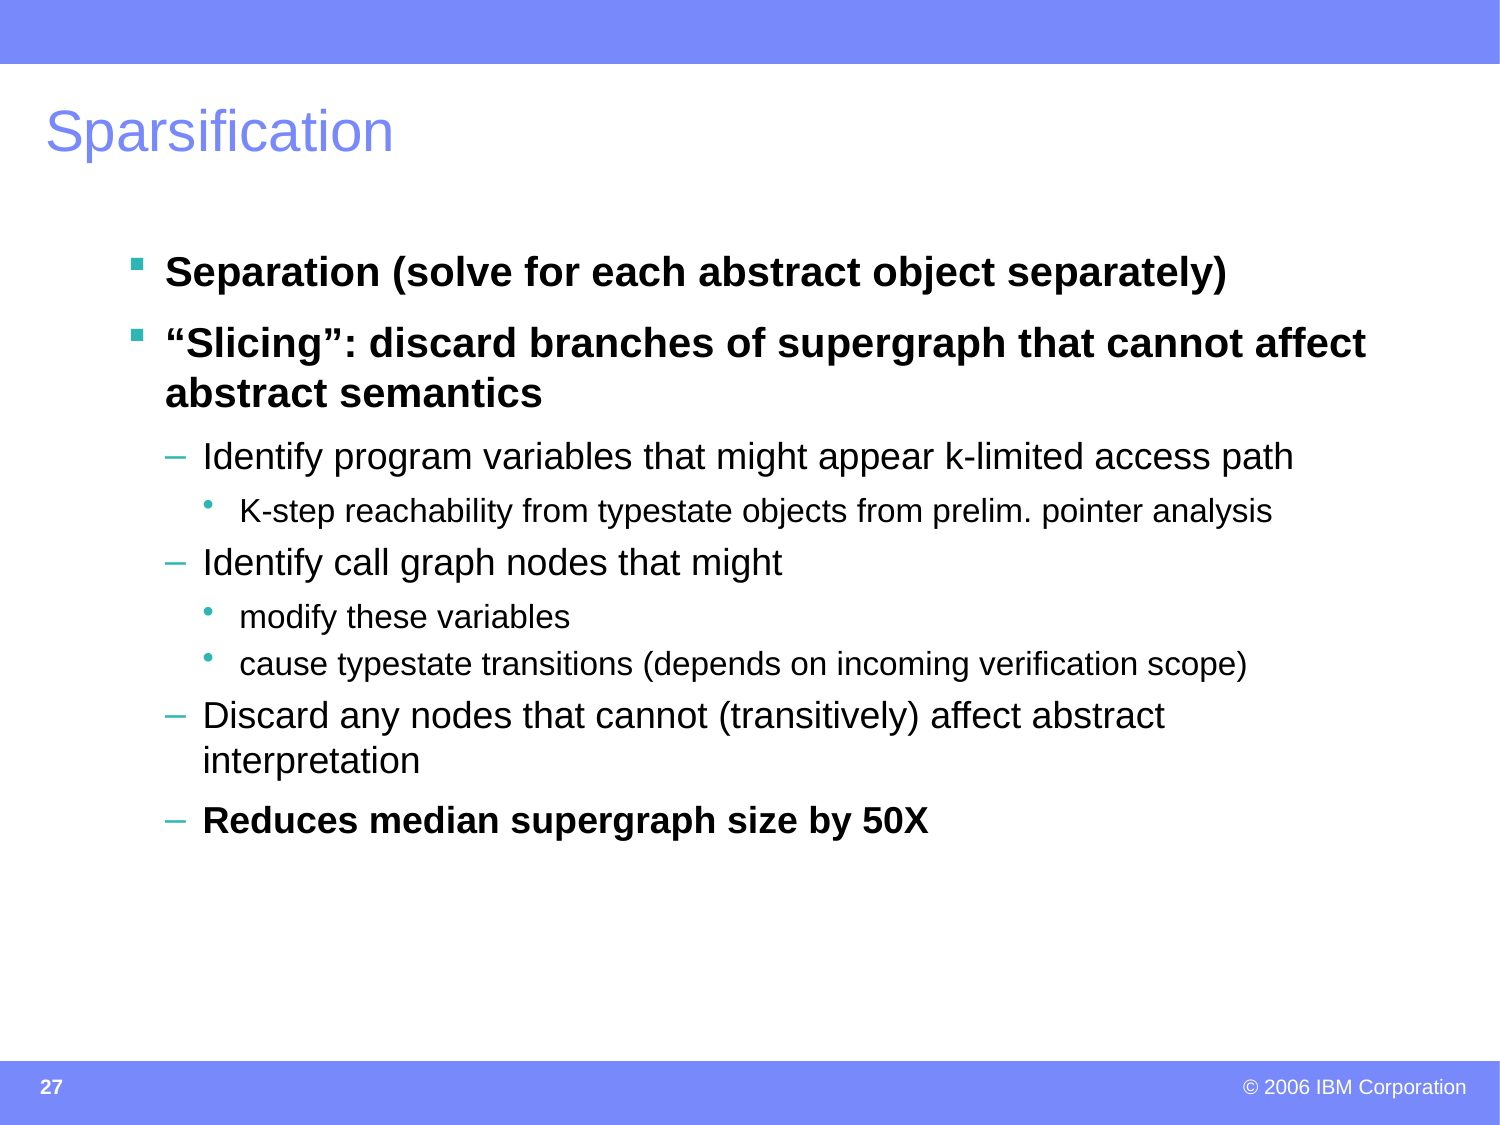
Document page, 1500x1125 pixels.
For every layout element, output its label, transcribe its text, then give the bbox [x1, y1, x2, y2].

slide_number 27 [25, 1066, 191, 1119]
list Separation (solve for each abstract object separately) “Slicing”: discard branches of supergraph that cannot affect abstract semantics Identify program variables that might appear k-limited access path K-step reachability from typestate objects from prelim. pointer analysis Identify call graph nodes that might modify these variables cause typestate transitions (depends on incoming verification scope) Discard any nodes that cannot (transitively) affect abstract interpretation Reduces median supergraph size by 50X [112, 237, 1388, 878]
title Sparsification [30, 90, 1383, 172]
